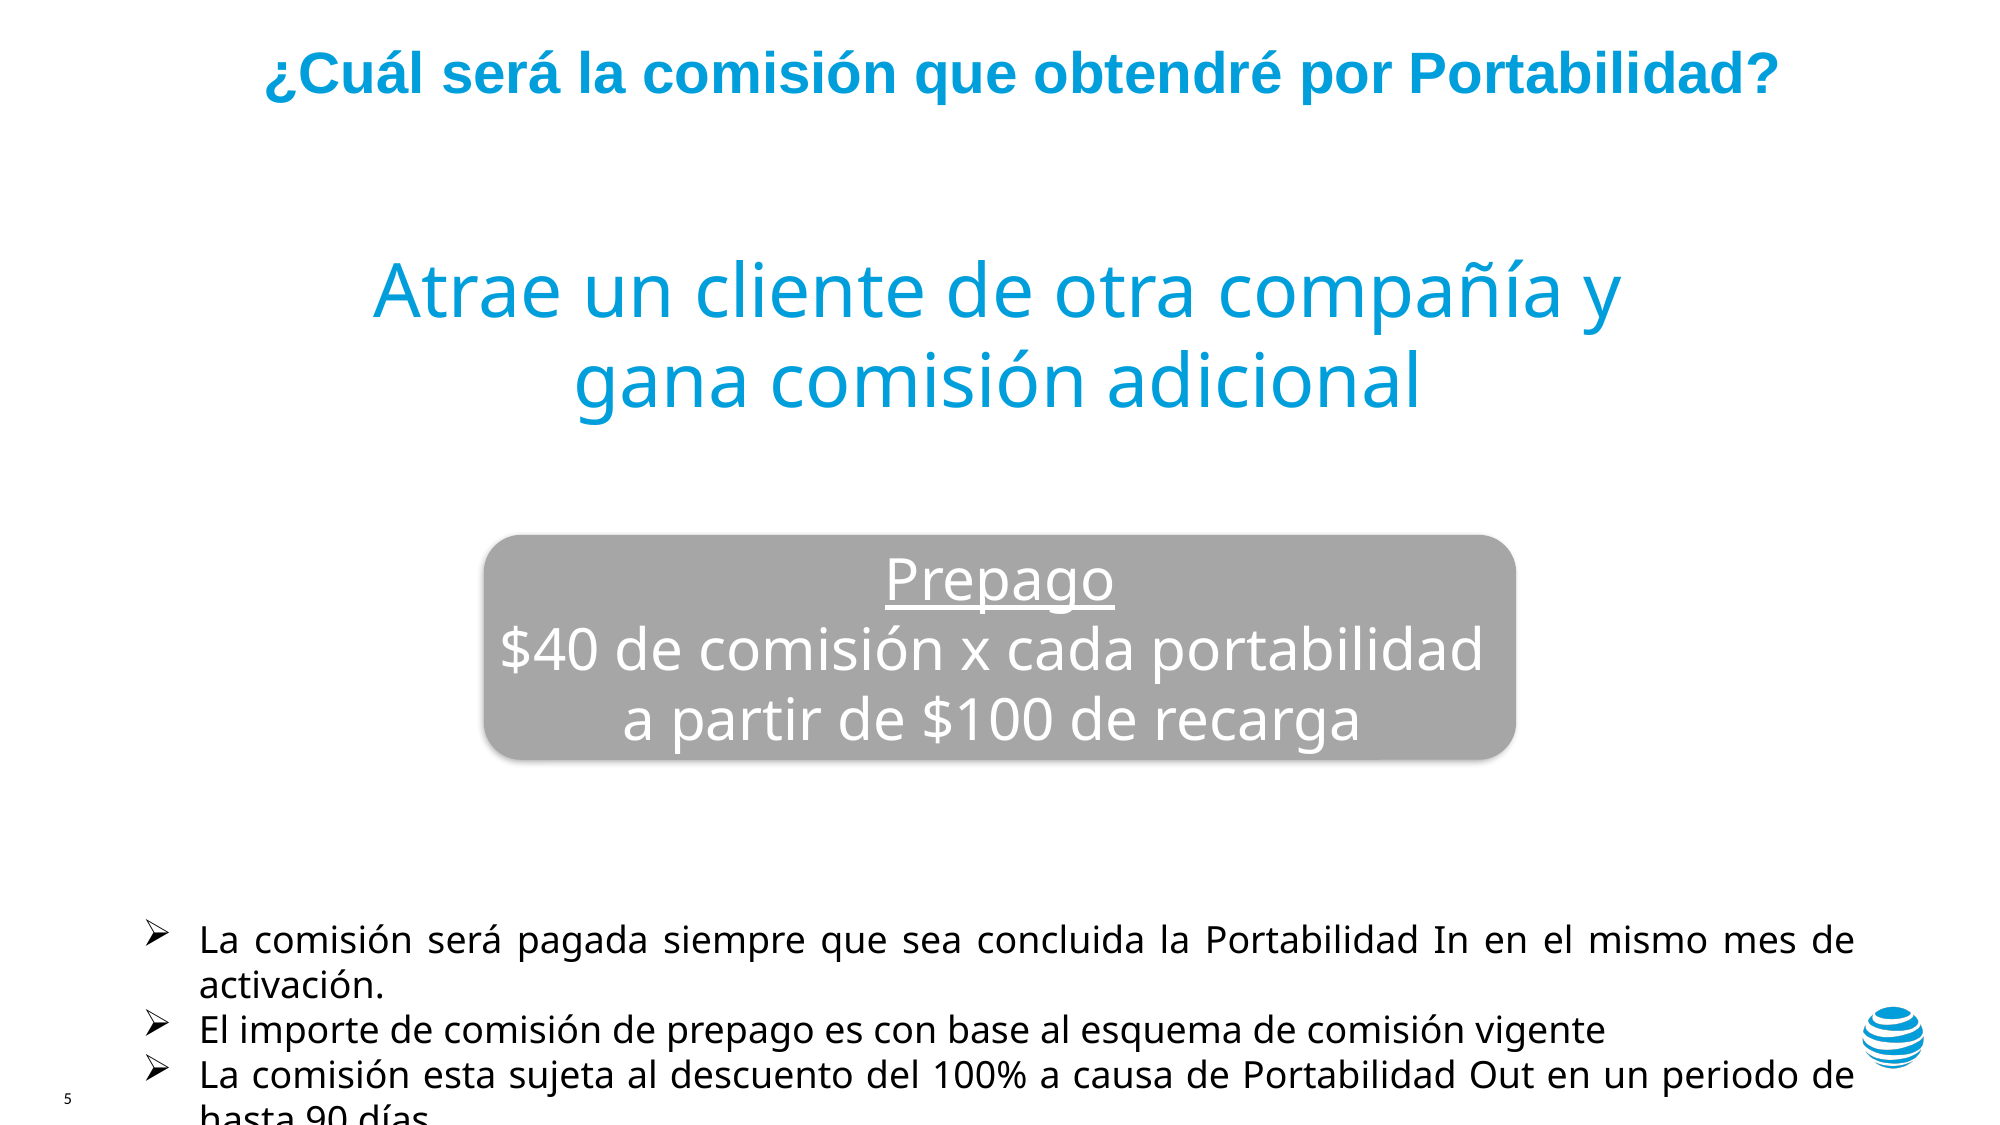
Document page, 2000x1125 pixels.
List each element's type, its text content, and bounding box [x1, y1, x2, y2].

text_box [171, 10, 1825, 117]
text_box ¿Cuál será la comisión que obtendré por Portabilidad? [196, 35, 1850, 142]
text_box La comisión será pagada siempre que sea concluida la Portabilidad In en el mismo mes de activación. El importe de comisión de prepago es con base al esquema de comisión vigente La comisión esta sujeta al descuento del 100% a causa de Portabilidad Out en un periodo de hasta 90 días [127, 908, 1872, 1125]
slide_number 5 [63, 1086, 112, 1119]
text_box Atrae un cliente de otra compañía y gana comisión adicional [292, 181, 1705, 483]
text_box Prepago $40 de comisión x cada portabilidad a partir de $100 de recarga [483, 534, 1518, 761]
